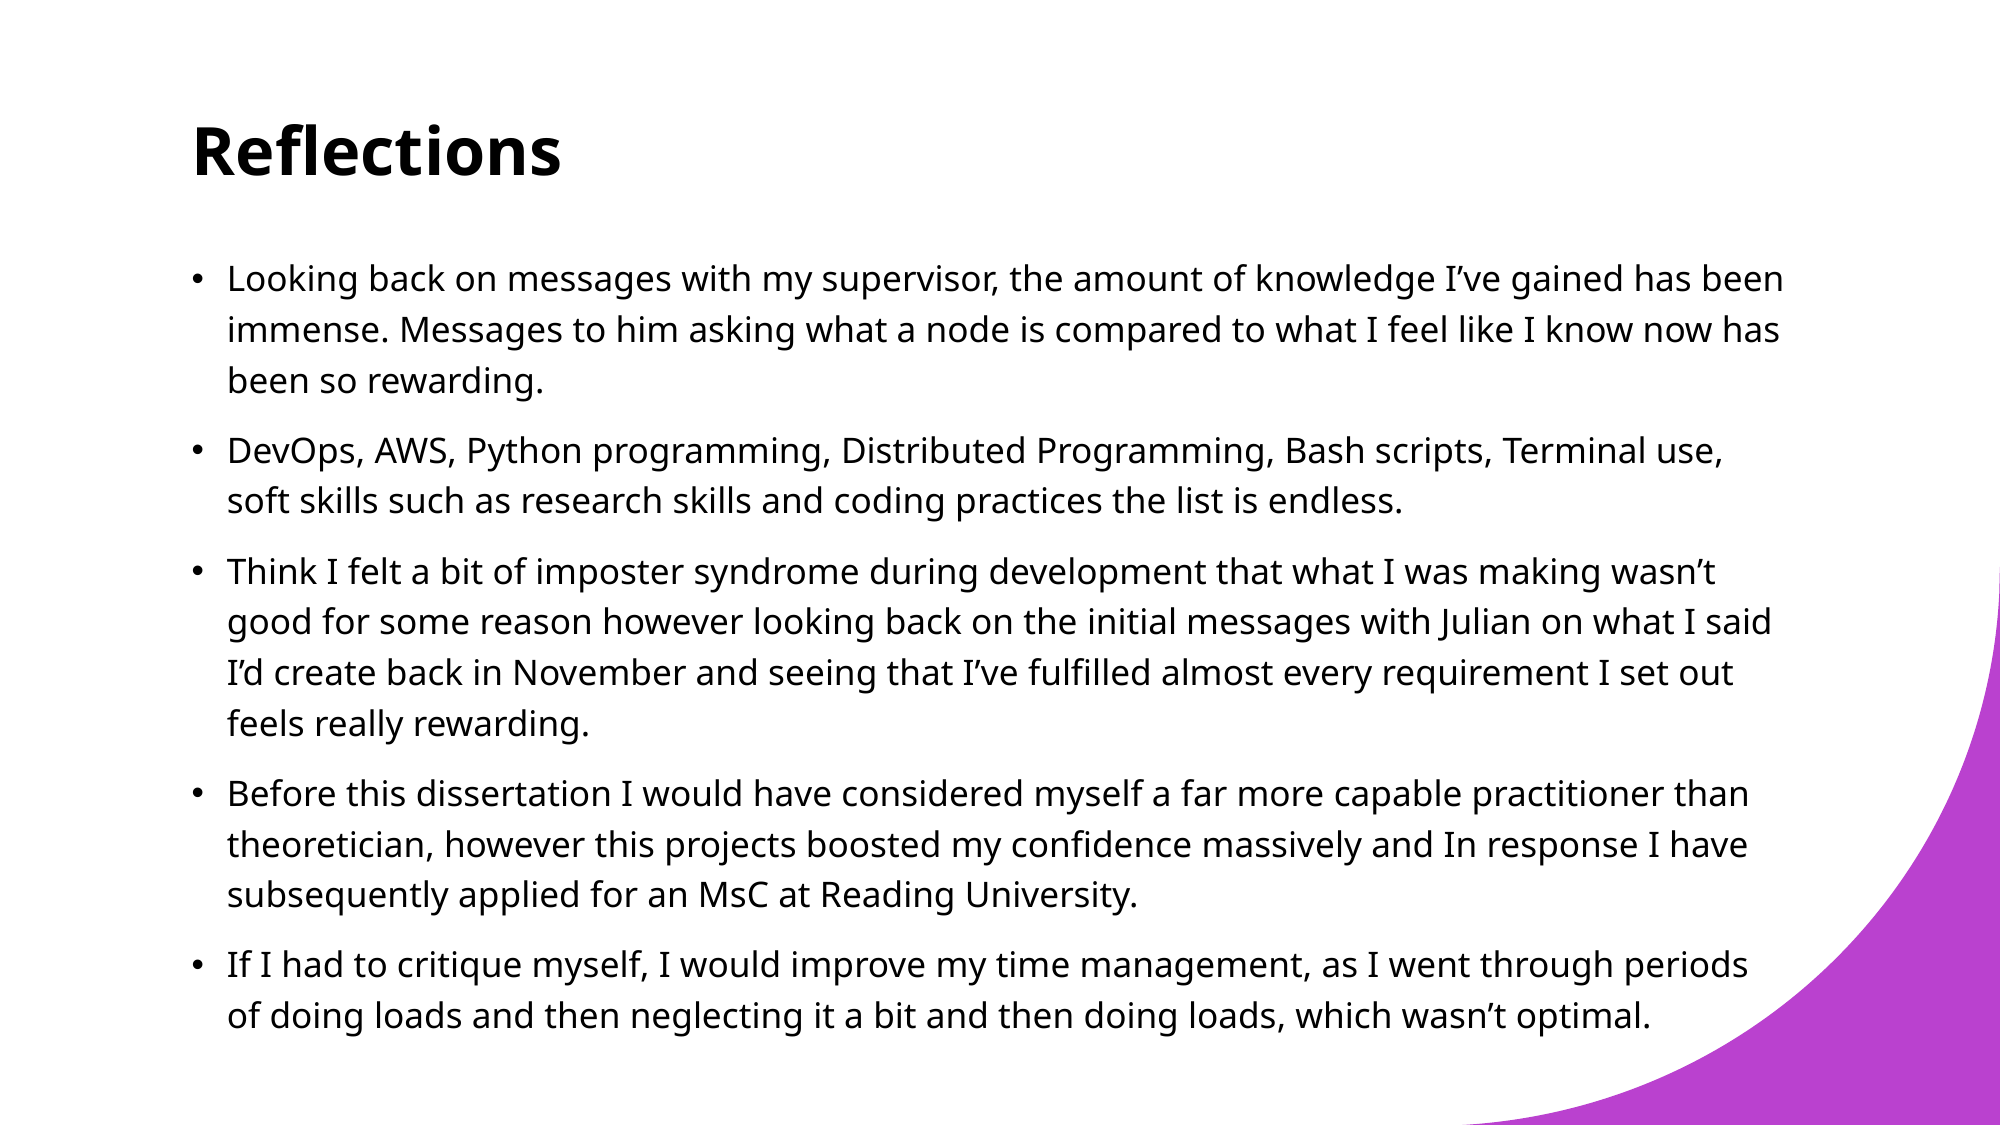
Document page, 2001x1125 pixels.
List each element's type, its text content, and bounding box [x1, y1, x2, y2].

list Looking back on messages with my supervisor, the amount of knowledge I’ve gained has been immense. Messages to him asking what a node is compared to what I feel like I know now has been so rewarding. DevOps, AWS, Python programming, Distributed Programming, Bash scripts, Terminal use, soft skills such as research skills and coding practices the list is endless. Think I felt a bit of imposter syndrome during development that what I was making wasn’t good for some reason however looking back on the initial messages with Julian on what I said I’d create back in November and seeing that I’ve fulfilled almost every requirement I set out feels really rewarding. Before this dissertation I would have considered myself a far more capable practitioner than theoretician, however this projects boosted my confidence massively and In response I have subsequently applied for an MsC at Reading University. If I had to critique myself, I would improve my time management, as I went through periods of doing loads and then neglecting it a bit and then doing loads, which wasn’t optimal. [176, 240, 1809, 1058]
title Reflections [176, 0, 1809, 197]
